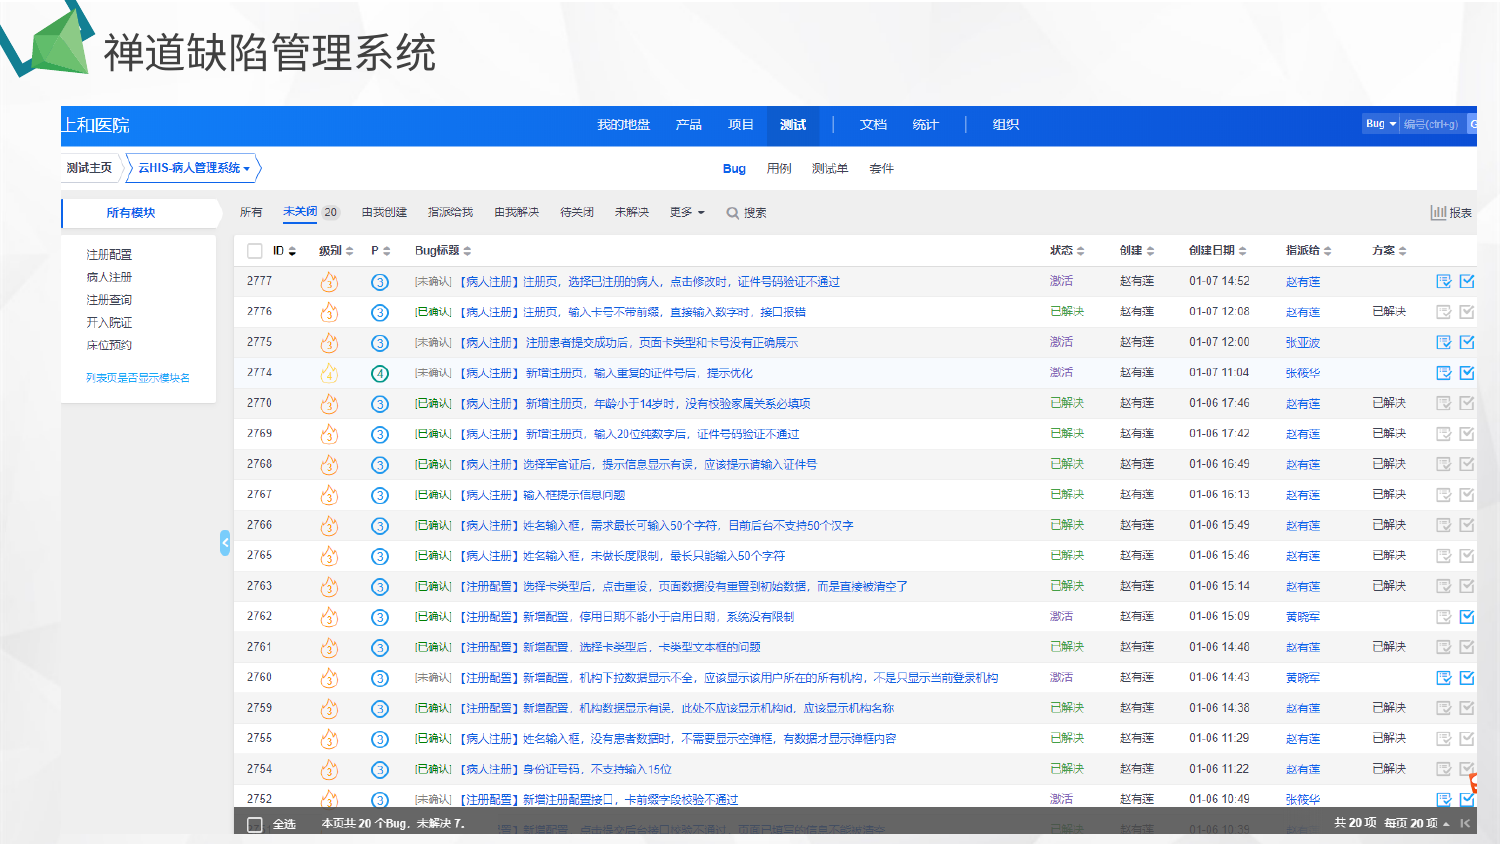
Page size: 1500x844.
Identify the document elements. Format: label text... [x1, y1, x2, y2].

text_box 禅道缺陷管理系统 [88, 19, 481, 84]
text_box [93, 25, 98, 38]
picture [0, 2, 1500, 844]
text_box [62, 0, 82, 6]
text_box [0, 20, 26, 80]
